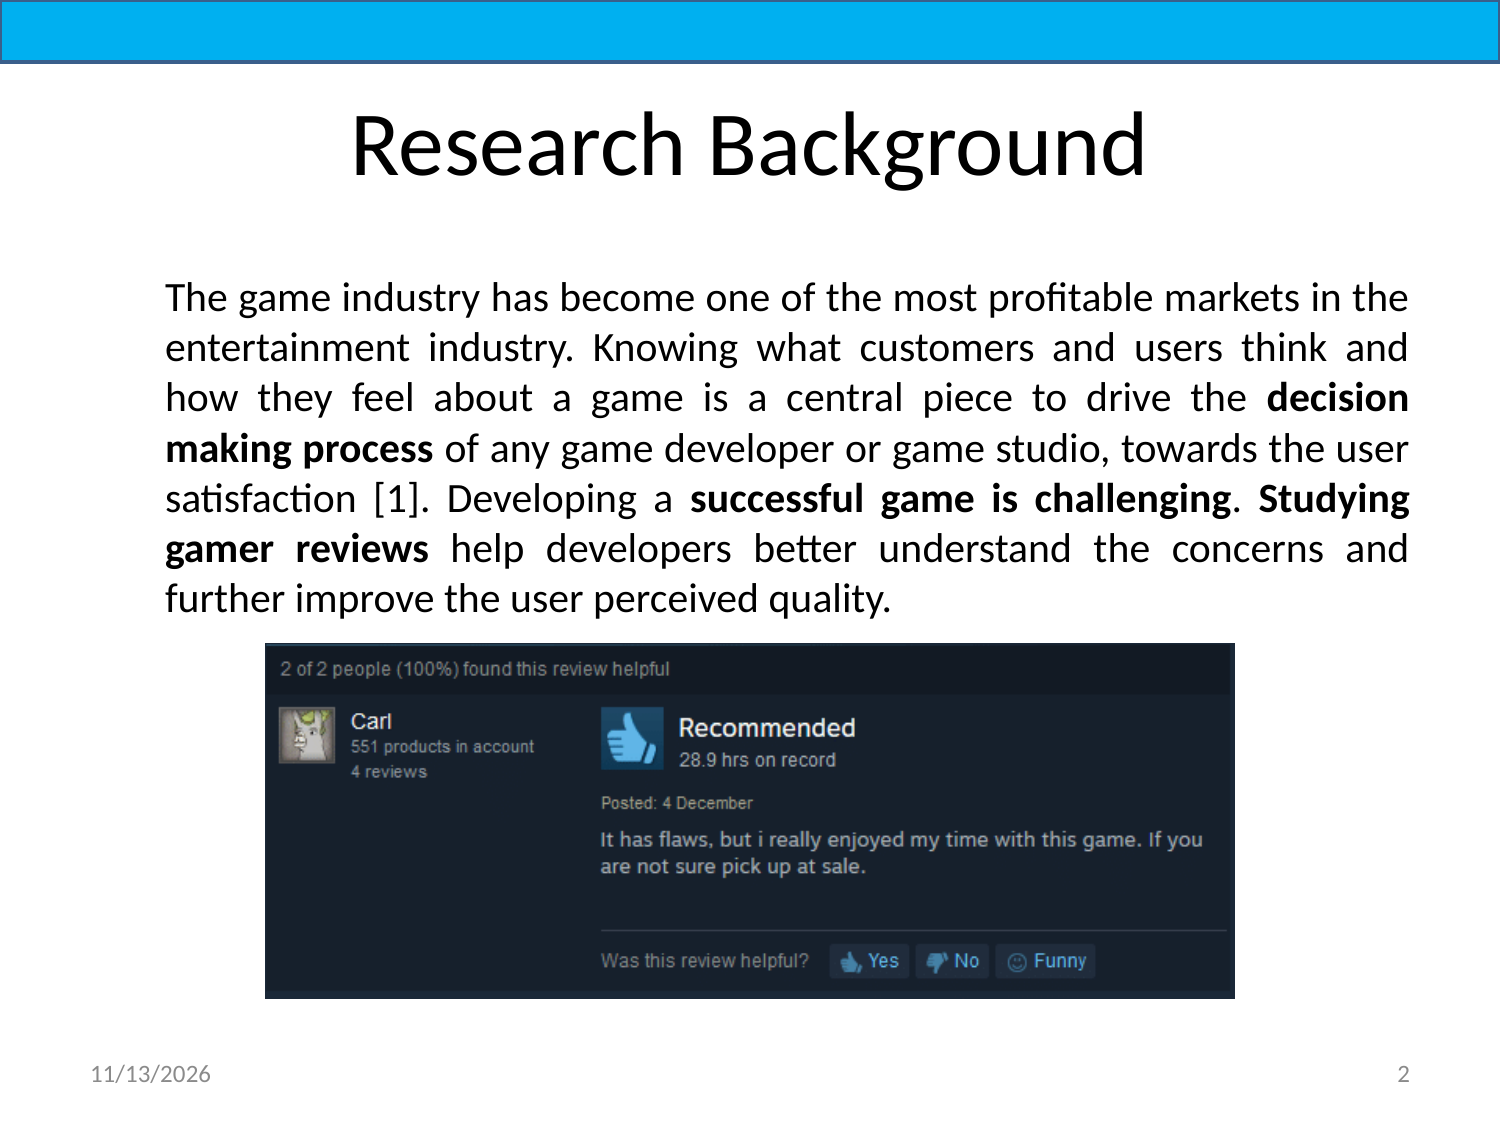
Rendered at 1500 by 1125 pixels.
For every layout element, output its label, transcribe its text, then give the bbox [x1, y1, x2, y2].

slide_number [75, 1042, 425, 1103]
title Research Background [75, 45, 1425, 233]
slide_number 2 [1074, 1042, 1425, 1103]
picture [265, 643, 1235, 999]
list The game industry has become one of the most profitable markets in the entertainment industry. Knowing what customers and users think and how they feel about a game is a central piece to drive the decision making process of any game developer or game studio, towards the user satisfaction [1]. Developing a successful game is challenging. Studying gamer reviews help developers better understand the concerns and further improve the user perceived quality. [75, 262, 1425, 1025]
